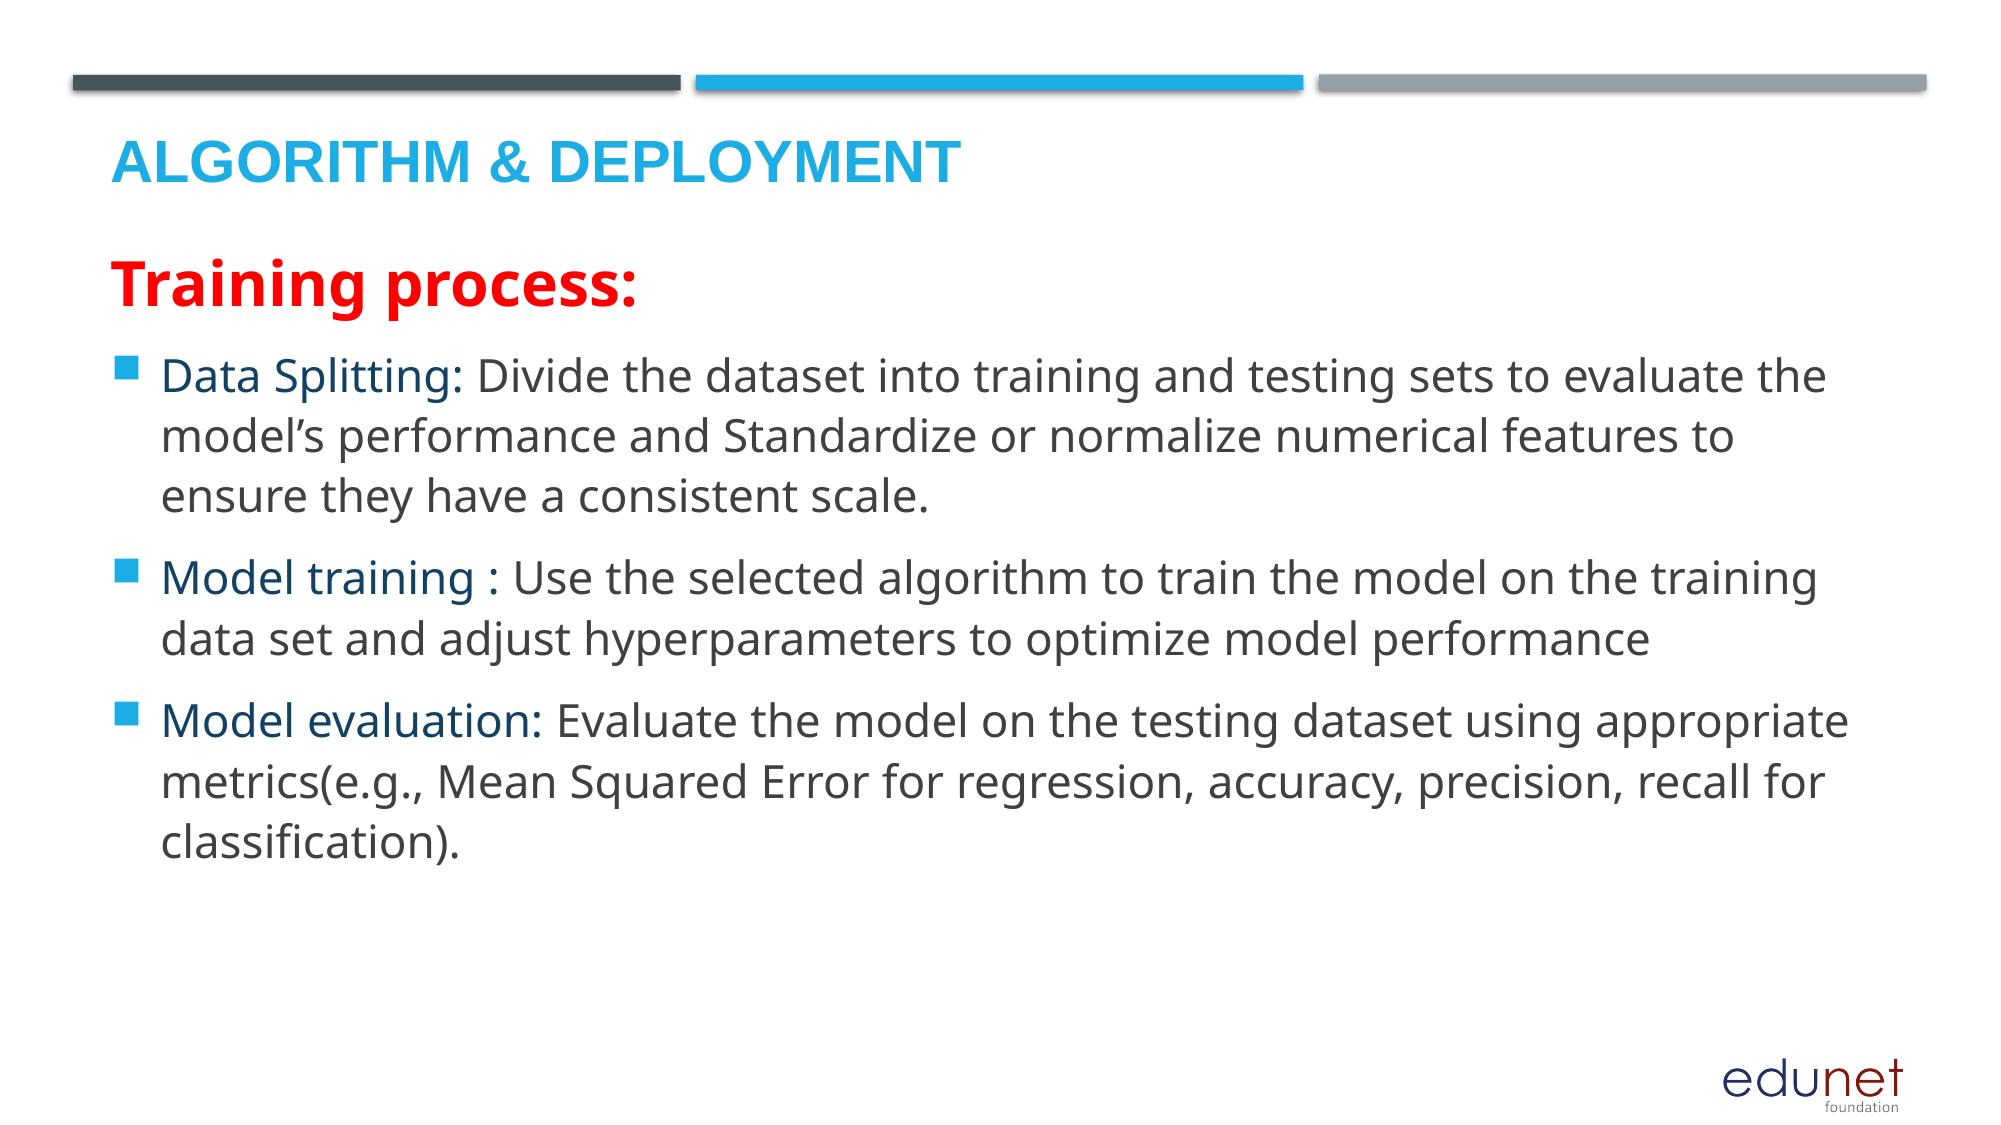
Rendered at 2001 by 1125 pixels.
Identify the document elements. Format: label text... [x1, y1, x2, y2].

picture [1719, 1056, 1905, 1116]
title Algorithm & Deployment [95, 115, 1905, 202]
list Training process: Data Splitting: Divide the dataset into training and testing sets to evaluate the model’s performance and Standardize or normalize numerical features to ensure they have a consistent scale. Model training : Use the selected algorithm to train the model on the training data set and adjust hyperparameters to optimize model performance Model evaluation: Evaluate the model on the testing dataset using appropriate metrics(e.g., Mean Squared Error for regression, accuracy, precision, recall for classification). [95, 202, 1905, 969]
